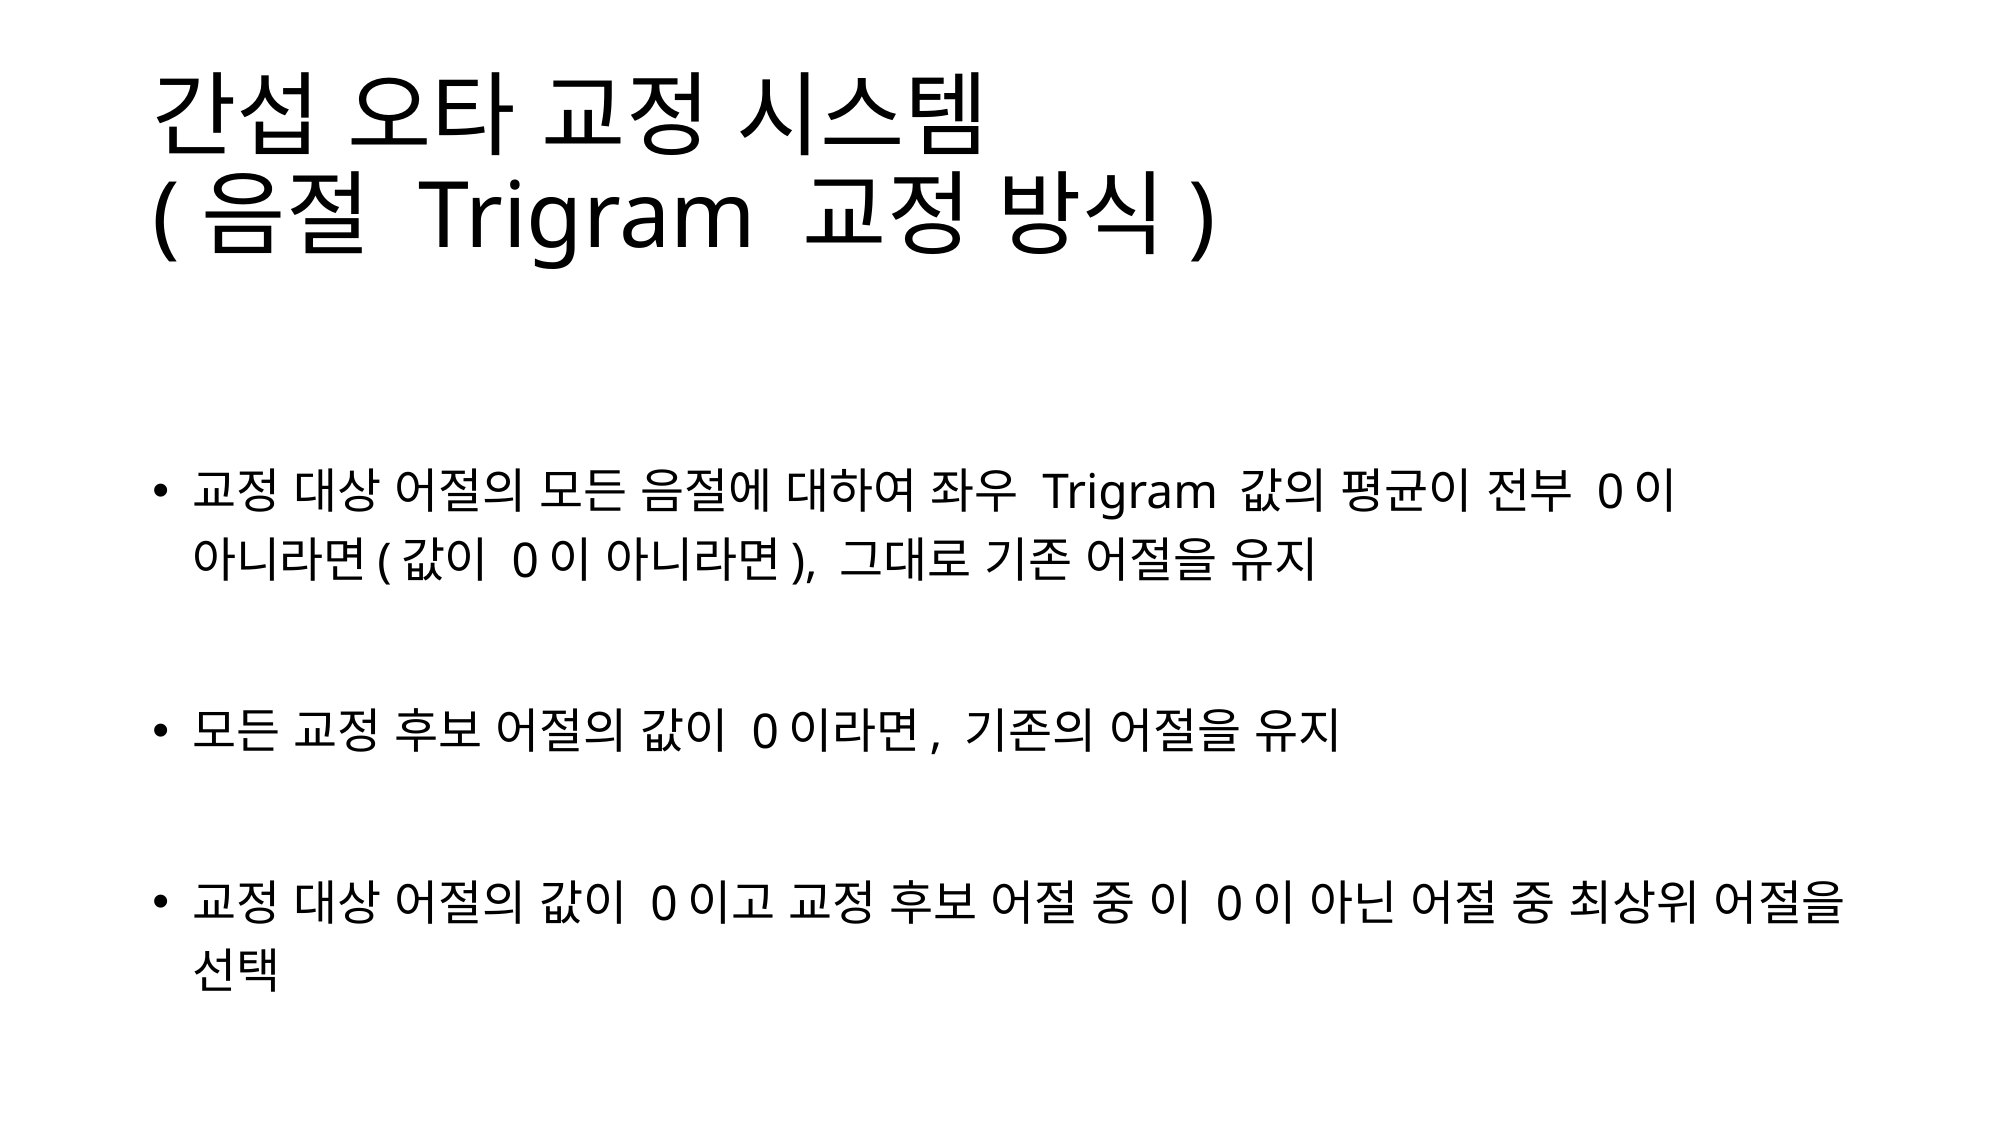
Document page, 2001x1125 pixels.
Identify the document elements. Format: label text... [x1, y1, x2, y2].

title 간섭 오타 교정 시스템 (음절 Trigram 교정 방식) [137, 59, 1863, 278]
